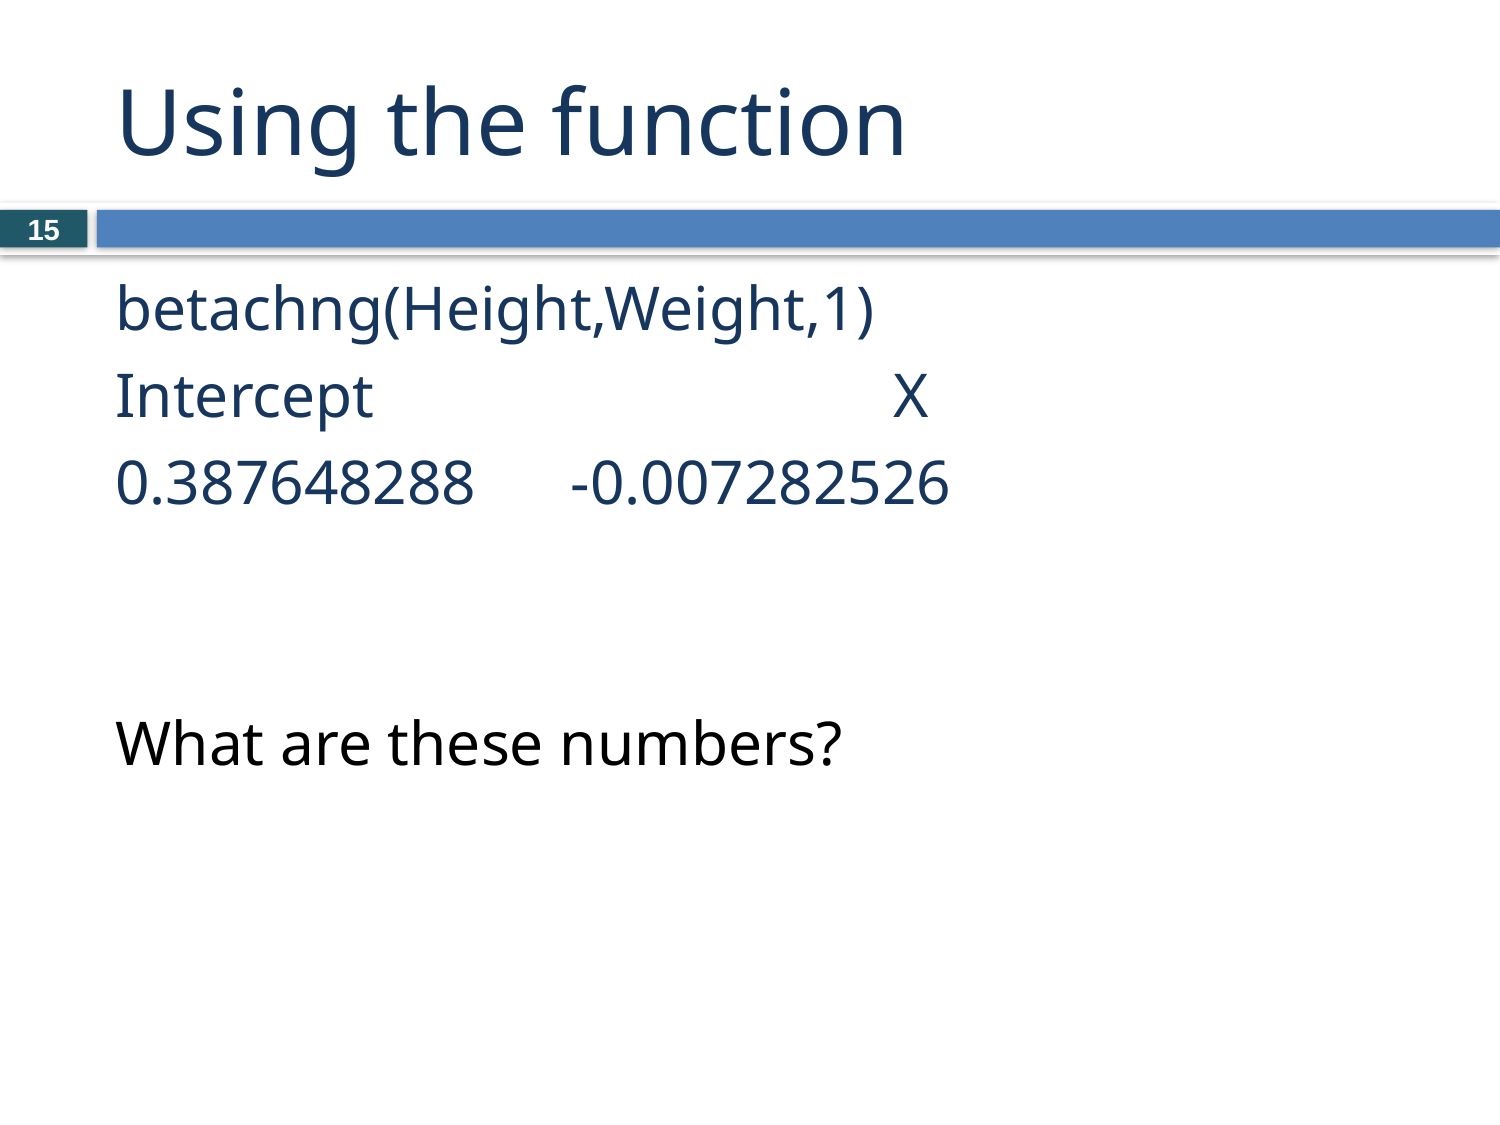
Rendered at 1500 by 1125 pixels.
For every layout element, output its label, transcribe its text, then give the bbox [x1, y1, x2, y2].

title Using the function [100, 37, 1439, 201]
list betachng(Height,Weight,1) Intercept X 0.387648288 -0.007282526 What are these numbers? [100, 262, 1439, 1001]
slide_number 15 [0, 208, 88, 249]
